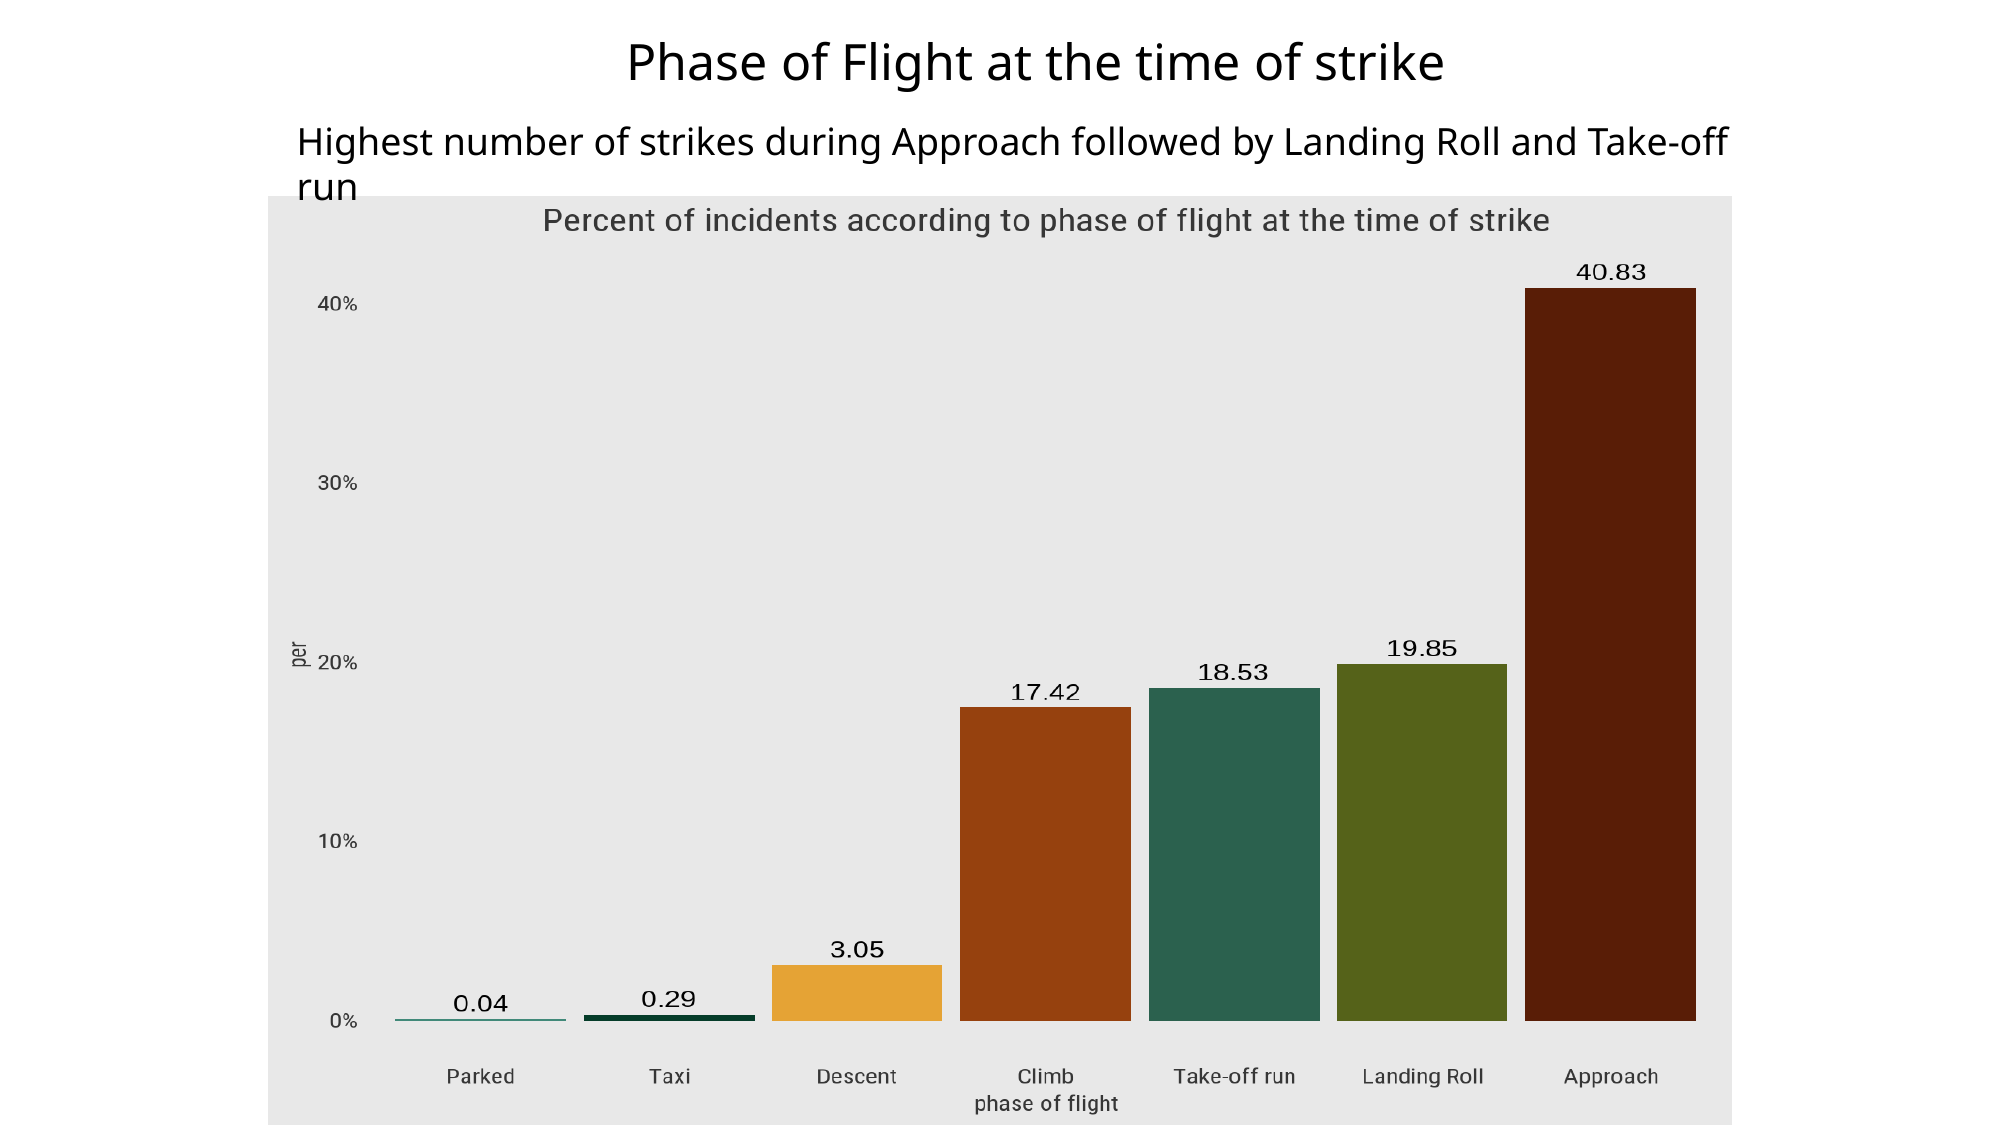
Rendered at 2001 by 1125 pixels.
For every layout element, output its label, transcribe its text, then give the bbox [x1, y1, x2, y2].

picture [268, 196, 1732, 1125]
text_box Phase of Flight at the time of strike [611, 23, 1671, 98]
text_box Highest number of strikes during Approach followed by Landing Roll and Take-off run [281, 110, 1763, 216]
